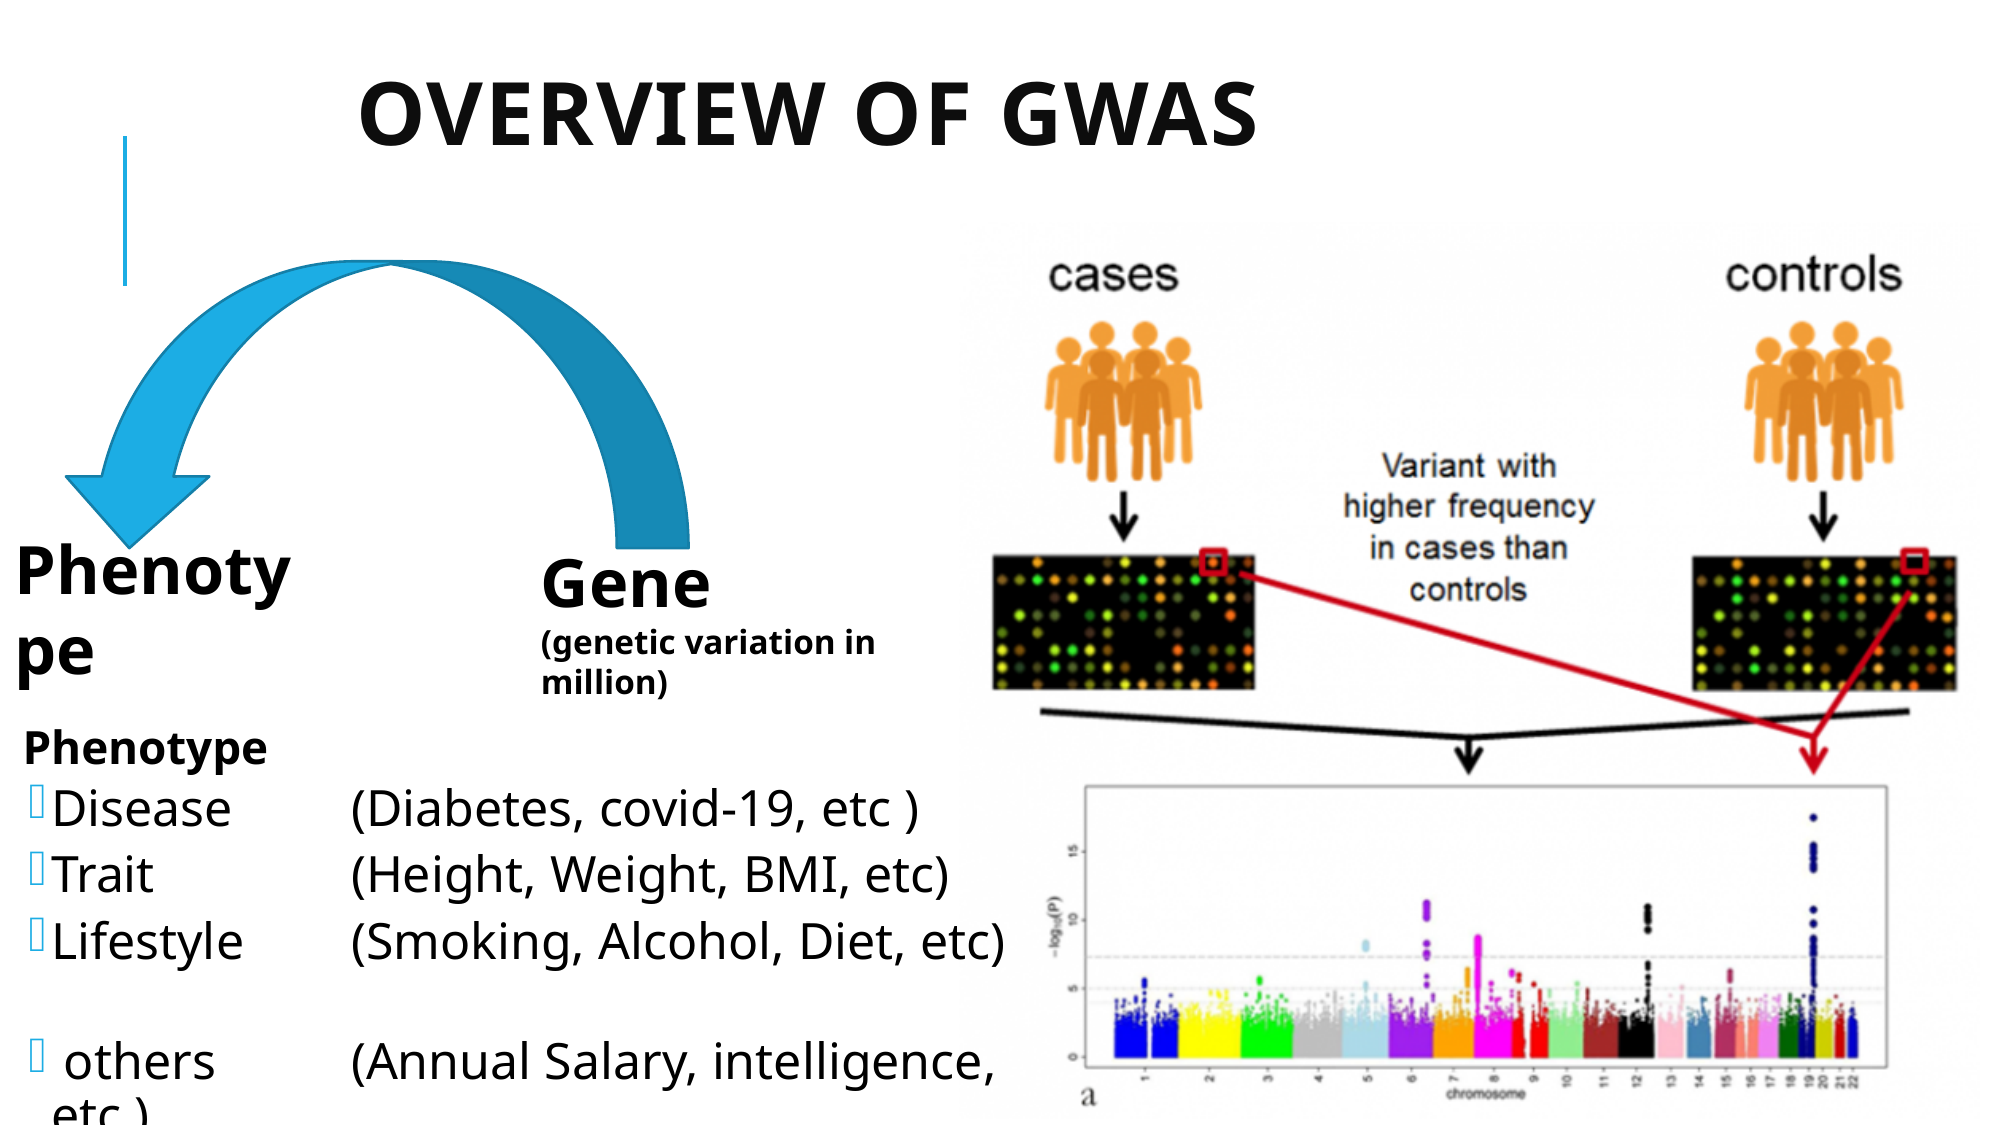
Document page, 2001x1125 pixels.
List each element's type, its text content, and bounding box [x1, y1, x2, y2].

picture [958, 221, 1980, 1119]
text_box Gene (genetic variation in million) [526, 533, 952, 709]
text_box [64, 259, 690, 533]
list Phenotype Disease (Diabetes, covid-19, etc ) Trait (Height, Weight, BMI, etc) Lifestyle (Smoking, Alcohol, Diet, etc) others (Annual Salary, intelligence, etc ) [0, 633, 957, 1125]
text_box Phenotype [0, 520, 341, 696]
title Overview of GWAS [341, 35, 1313, 205]
